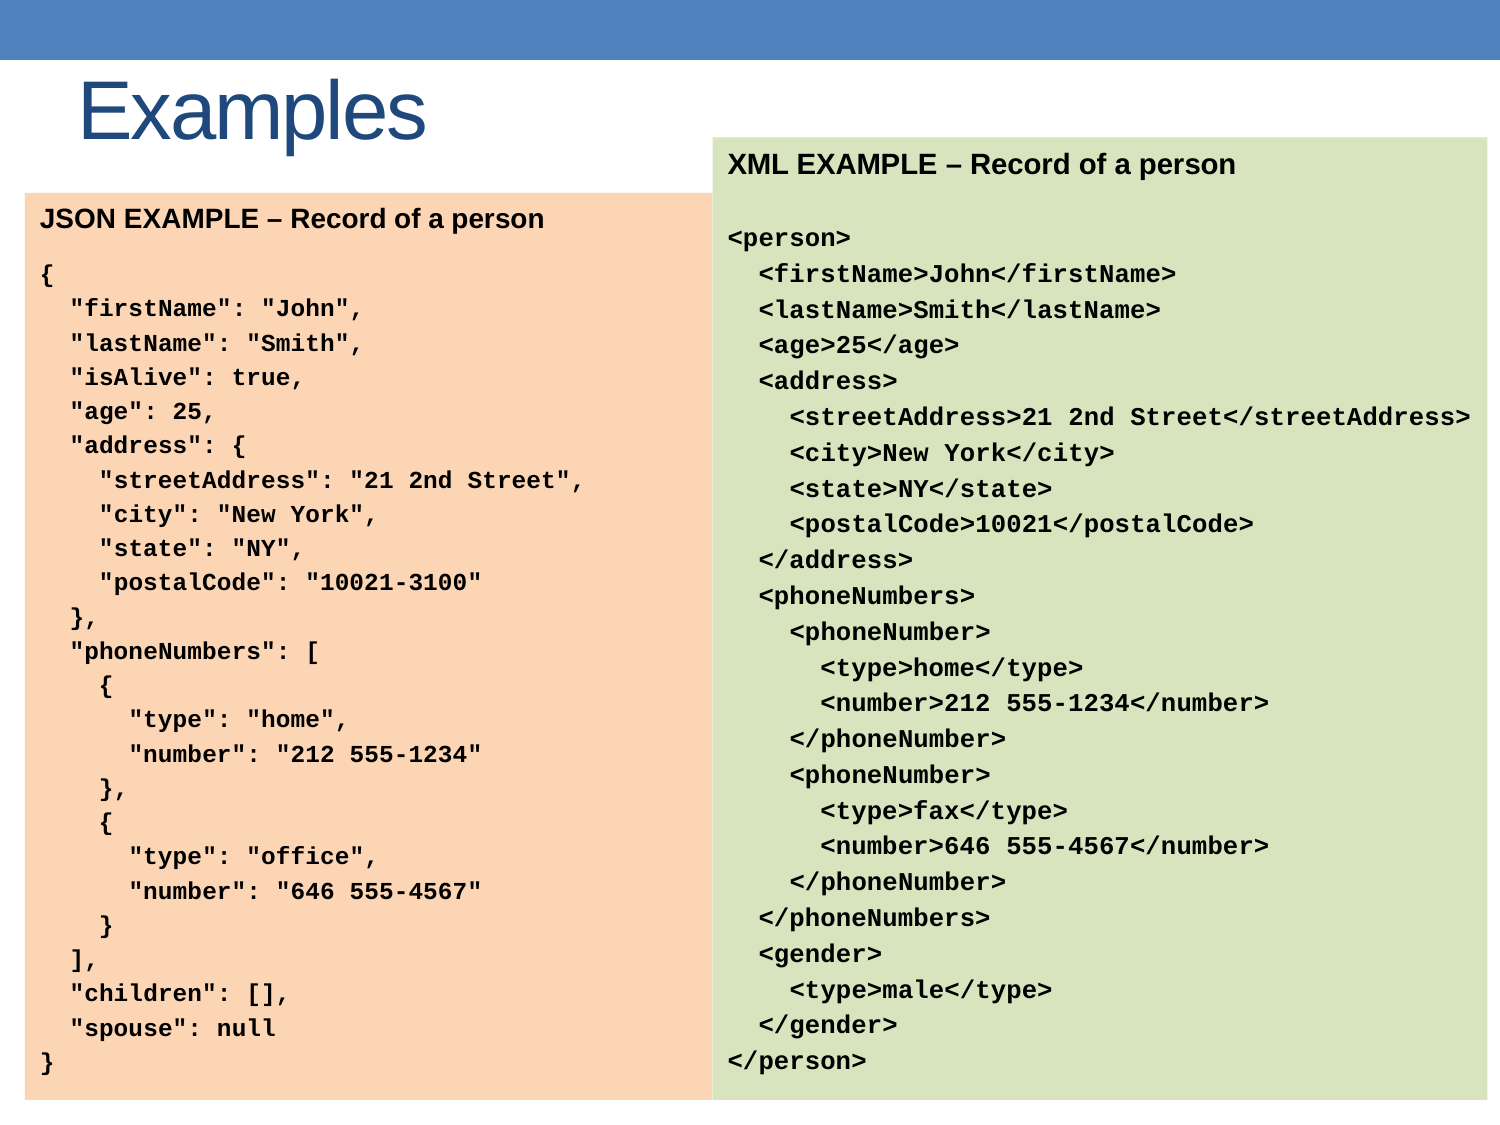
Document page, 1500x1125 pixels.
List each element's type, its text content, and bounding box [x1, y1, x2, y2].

list JSON EXAMPLE – Record of a person { "firstName": "John", "lastName": "Smith", "isAlive": true, "age": 25, "address": { "streetAddress": "21 2nd Street", "city": "New York", "state": "NY", "postalCode": "10021-3100" }, "phoneNumbers": [ { "type": "home", "number": "212 555-1234" }, { "type": "office", "number": "646 555-4567" } ], "children": [], "spouse": null } [24, 192, 712, 1100]
list XML EXAMPLE – Record of a person <person> <firstName>John</firstName> <lastName>Smith</lastName> <age>25</age> <address> <streetAddress>21 2nd Street</streetAddress> <city>New York</city> <state>NY</state> <postalCode>10021</postalCode> </address> <phoneNumbers> <phoneNumber> <type>home</type> <number>212 555-1234</number> </phoneNumber> <phoneNumber> <type>fax</type> <number>646 555-4567</number> </phoneNumber> </phoneNumbers> <gender> <type>male</type> </gender> </person> [712, 137, 1488, 1100]
title Examples [62, 24, 1413, 188]
